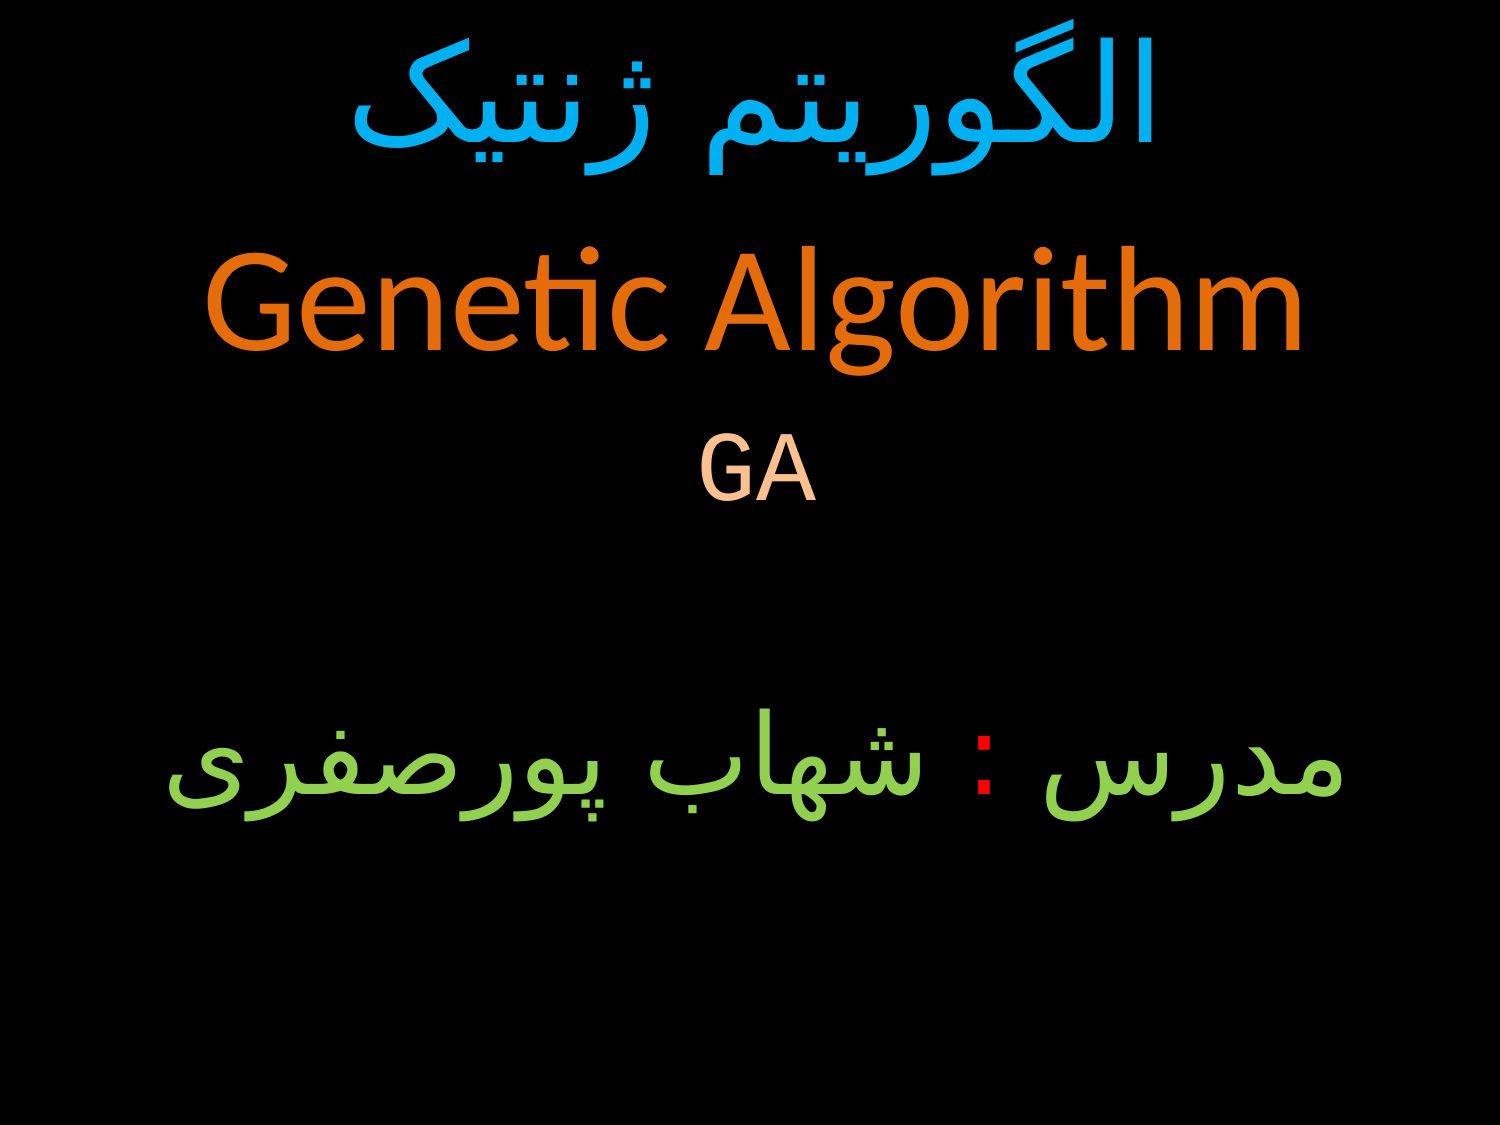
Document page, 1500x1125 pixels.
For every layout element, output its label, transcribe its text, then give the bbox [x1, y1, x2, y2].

list الگوریتم ژنتیک Genetic Algorithm GA مدرس : شهاب پورصفری [0, 0, 1500, 1025]
